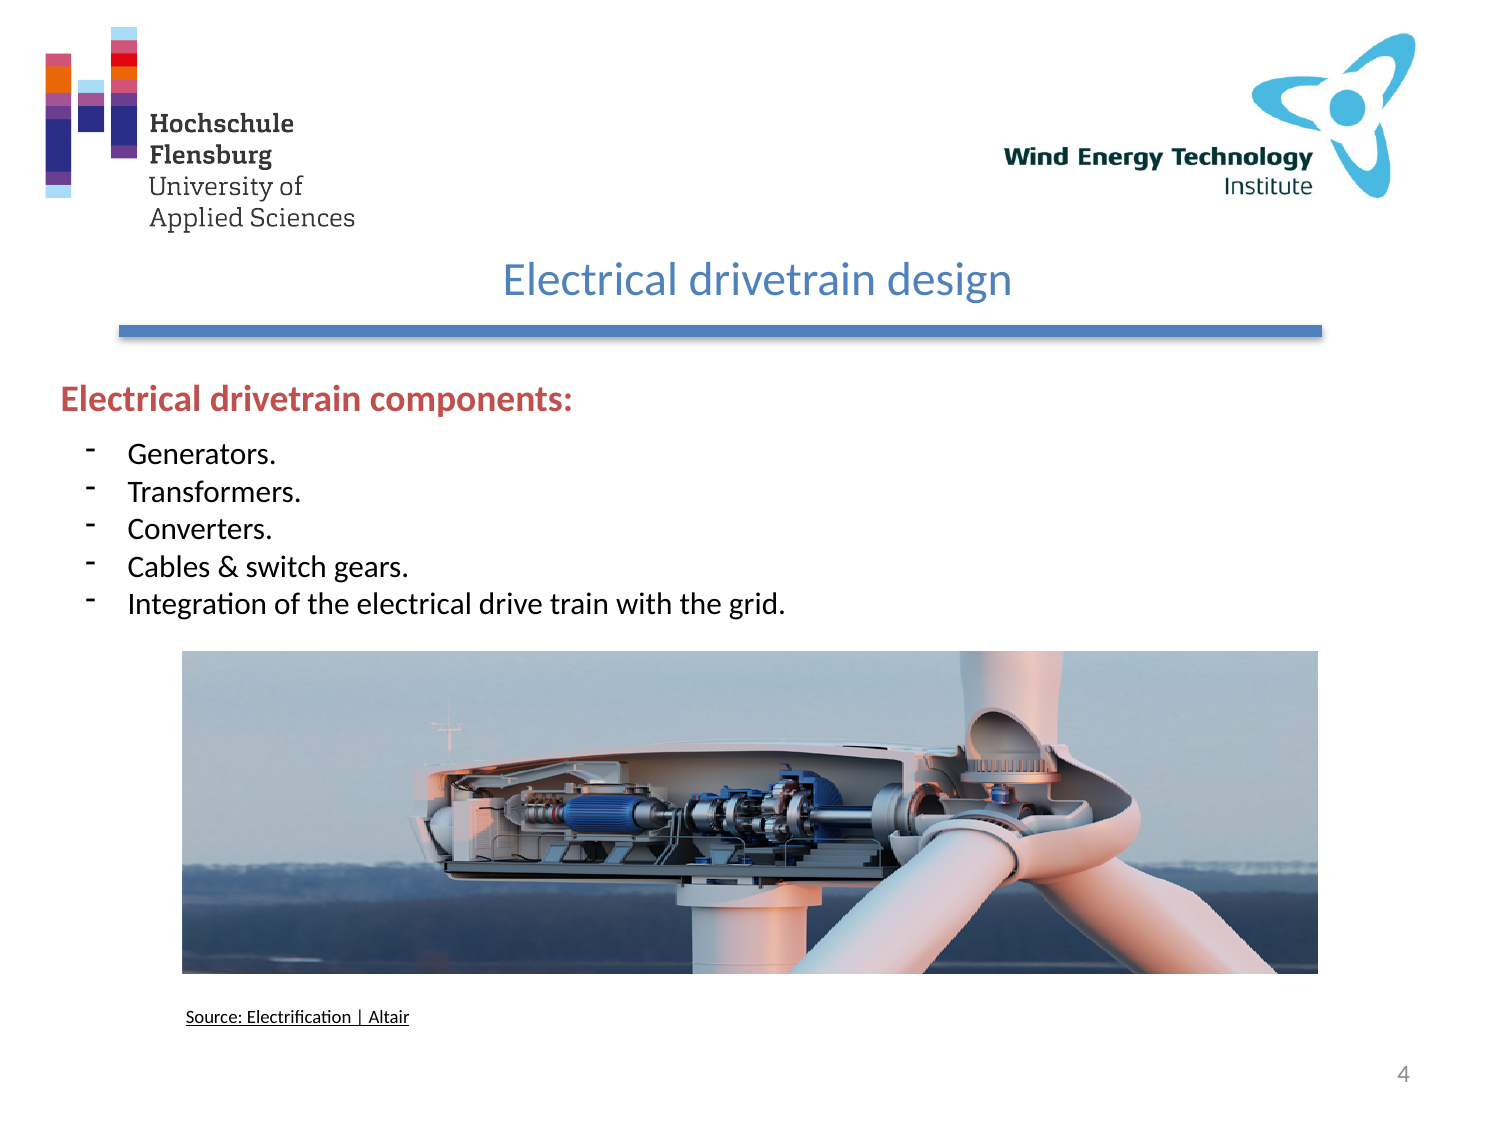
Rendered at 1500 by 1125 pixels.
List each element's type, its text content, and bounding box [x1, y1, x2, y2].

picture [45, 26, 356, 234]
list Electrical drivetrain components: [45, 366, 1396, 1109]
picture [971, 3, 1426, 214]
title Electrical drivetrain design [70, 240, 1446, 313]
slide_number 4 [1074, 1042, 1425, 1103]
picture [182, 651, 1318, 974]
text_box Generators. Transformers. Converters. Cables & switch gears. Integration of the electrical drive train with the grid. [70, 426, 1124, 629]
text_box Source: Electrification | Altair [171, 997, 549, 1035]
